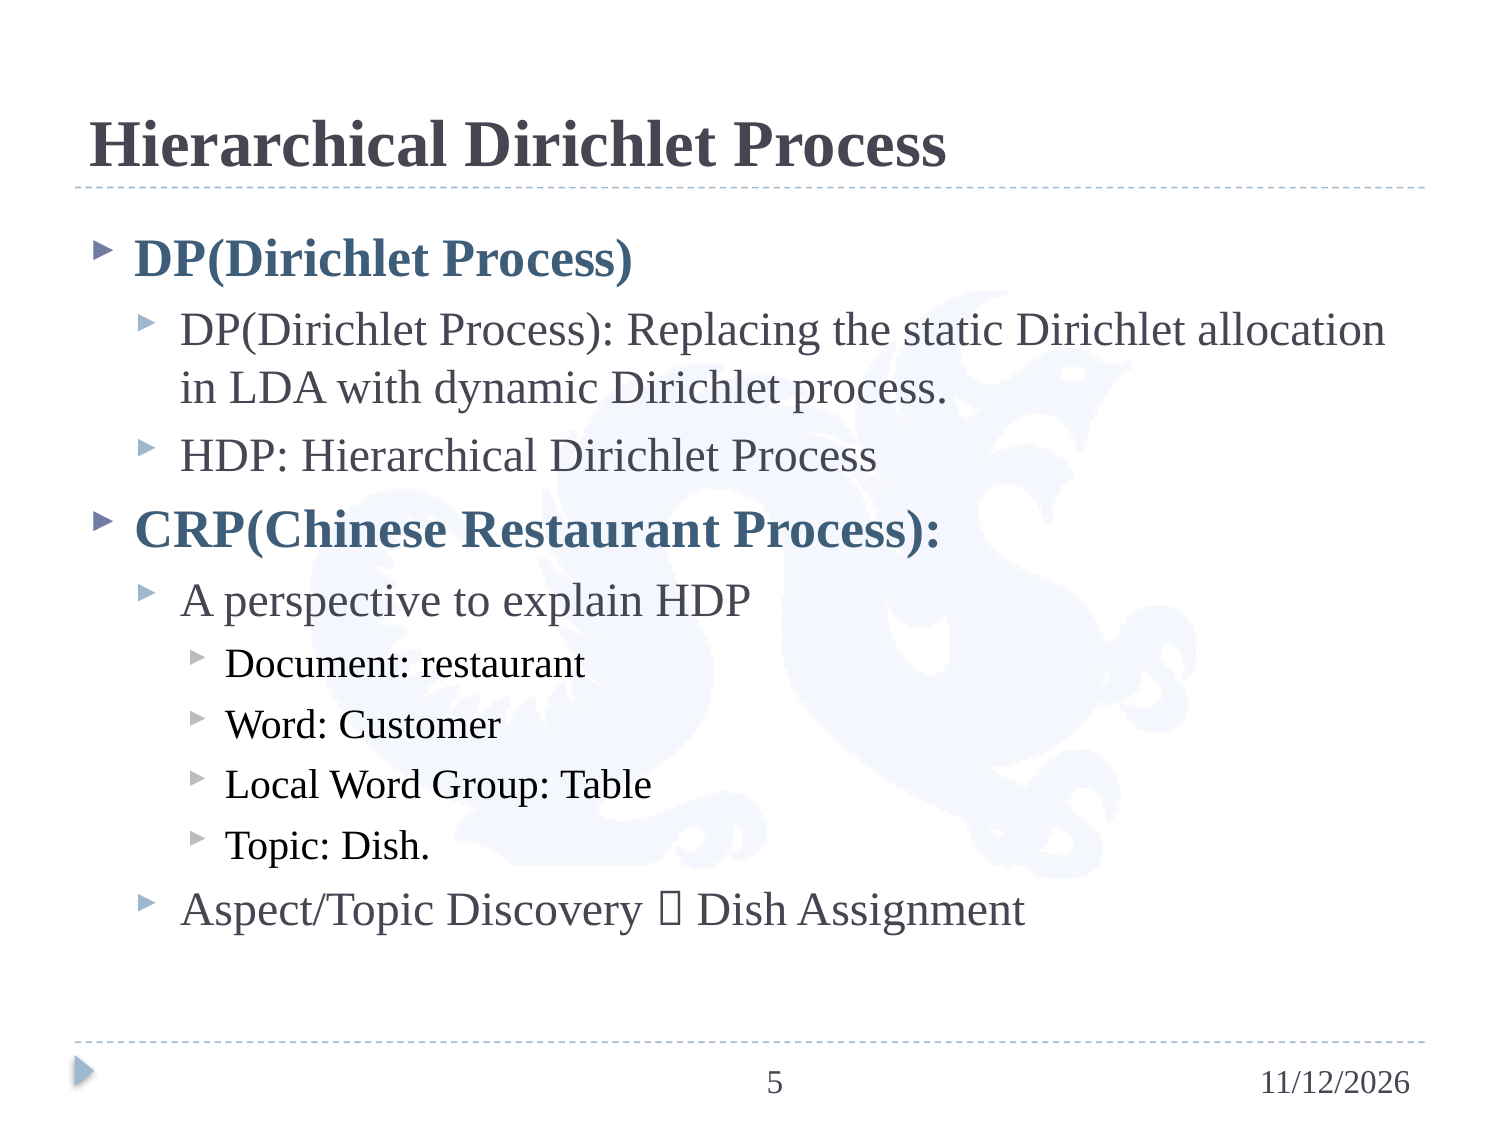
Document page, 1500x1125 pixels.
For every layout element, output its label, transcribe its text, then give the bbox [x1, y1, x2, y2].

slide_number 5 [612, 1052, 938, 1113]
list DP(Dirichlet Process) DP(Dirichlet Process): Replacing the static Dirichlet allocation in LDA with dynamic Dirichlet process. HDP: Hierarchical Dirichlet Process CRP(Chinese Restaurant Process): A perspective to explain HDP Document: restaurant Word: Customer Local Word Group: Table Topic: Dish. Aspect/Topic Discovery  Dish Assignment [75, 215, 1425, 1025]
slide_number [1050, 1052, 1426, 1113]
title Hierarchical Dirichlet Process [75, 37, 1425, 188]
